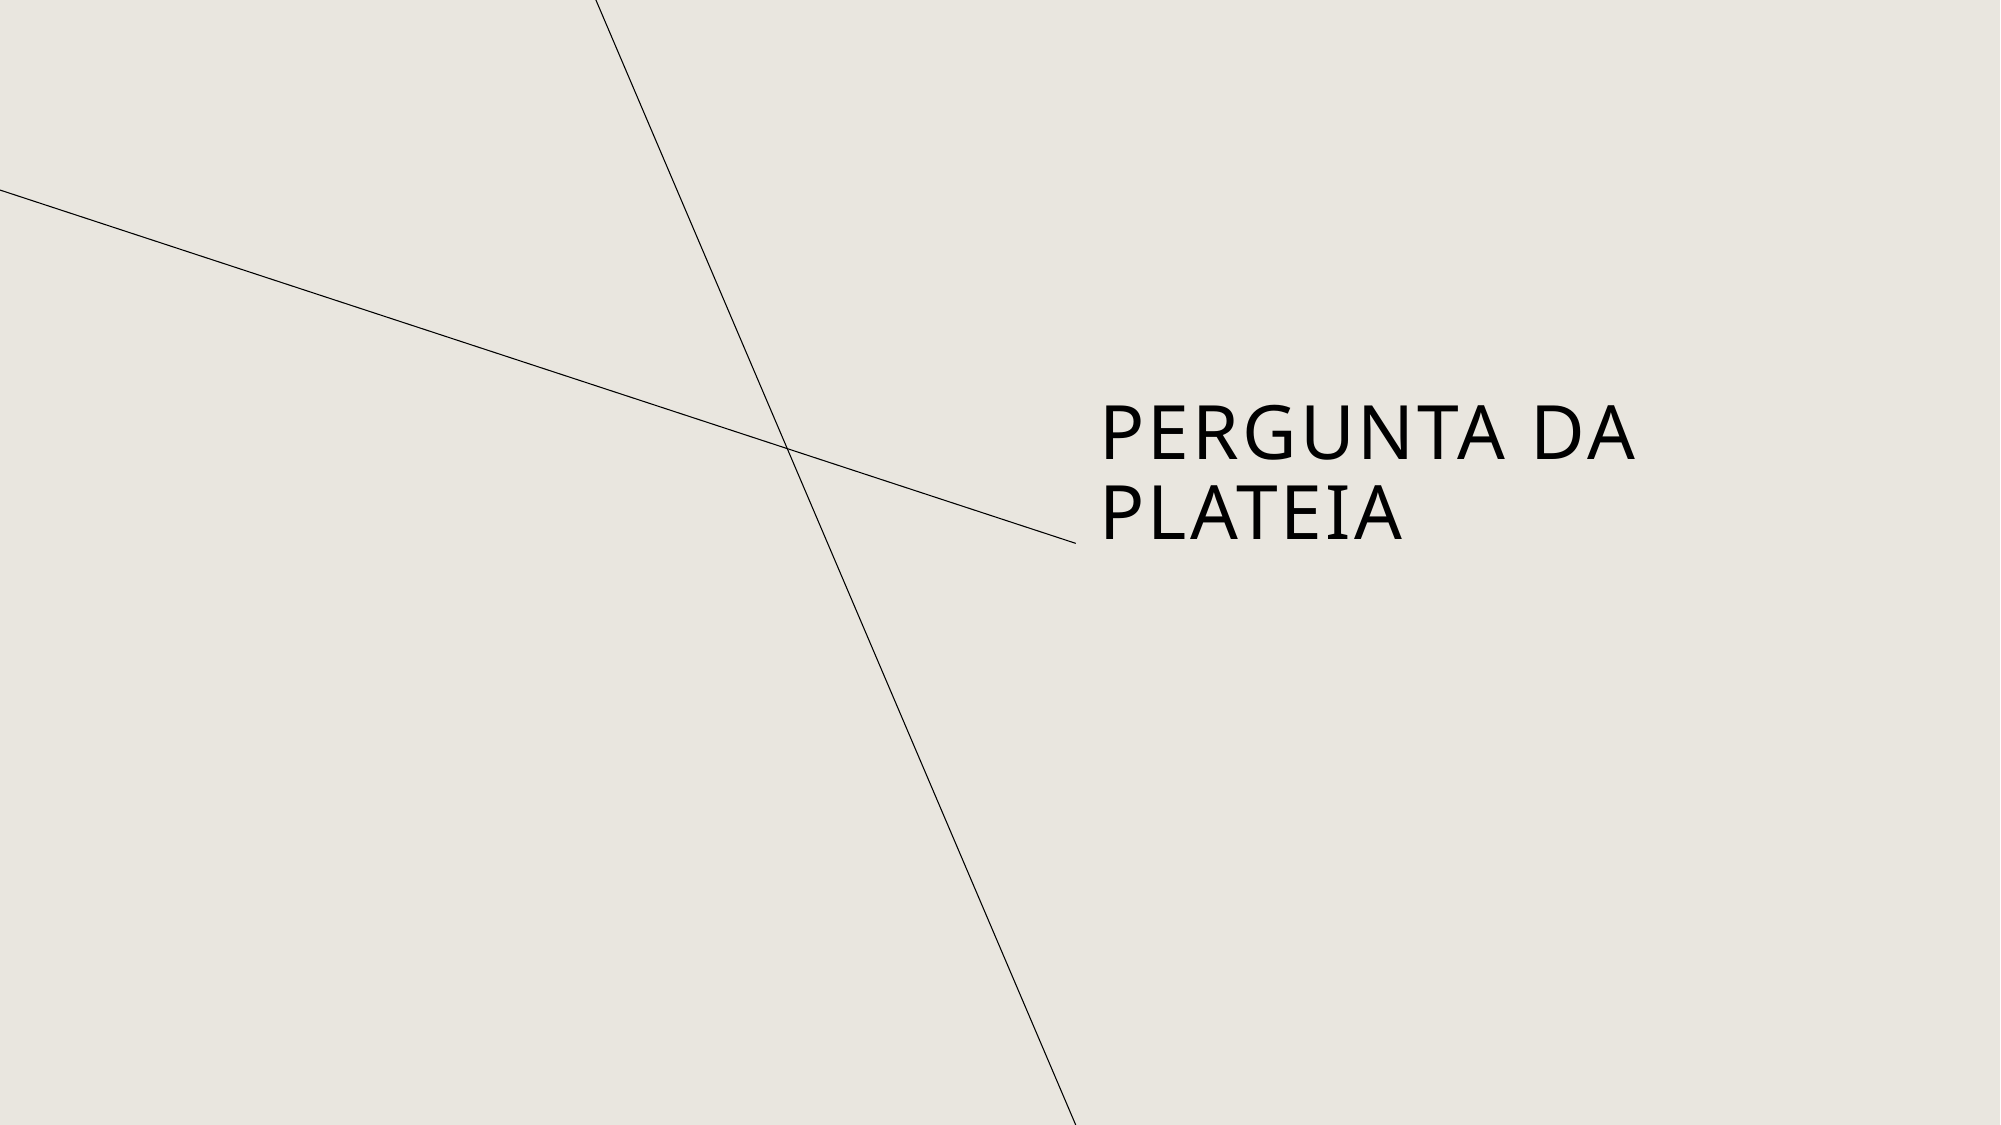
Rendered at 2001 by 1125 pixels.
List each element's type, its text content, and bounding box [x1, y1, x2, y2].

title Pergunta da plateia [1084, 439, 1961, 564]
